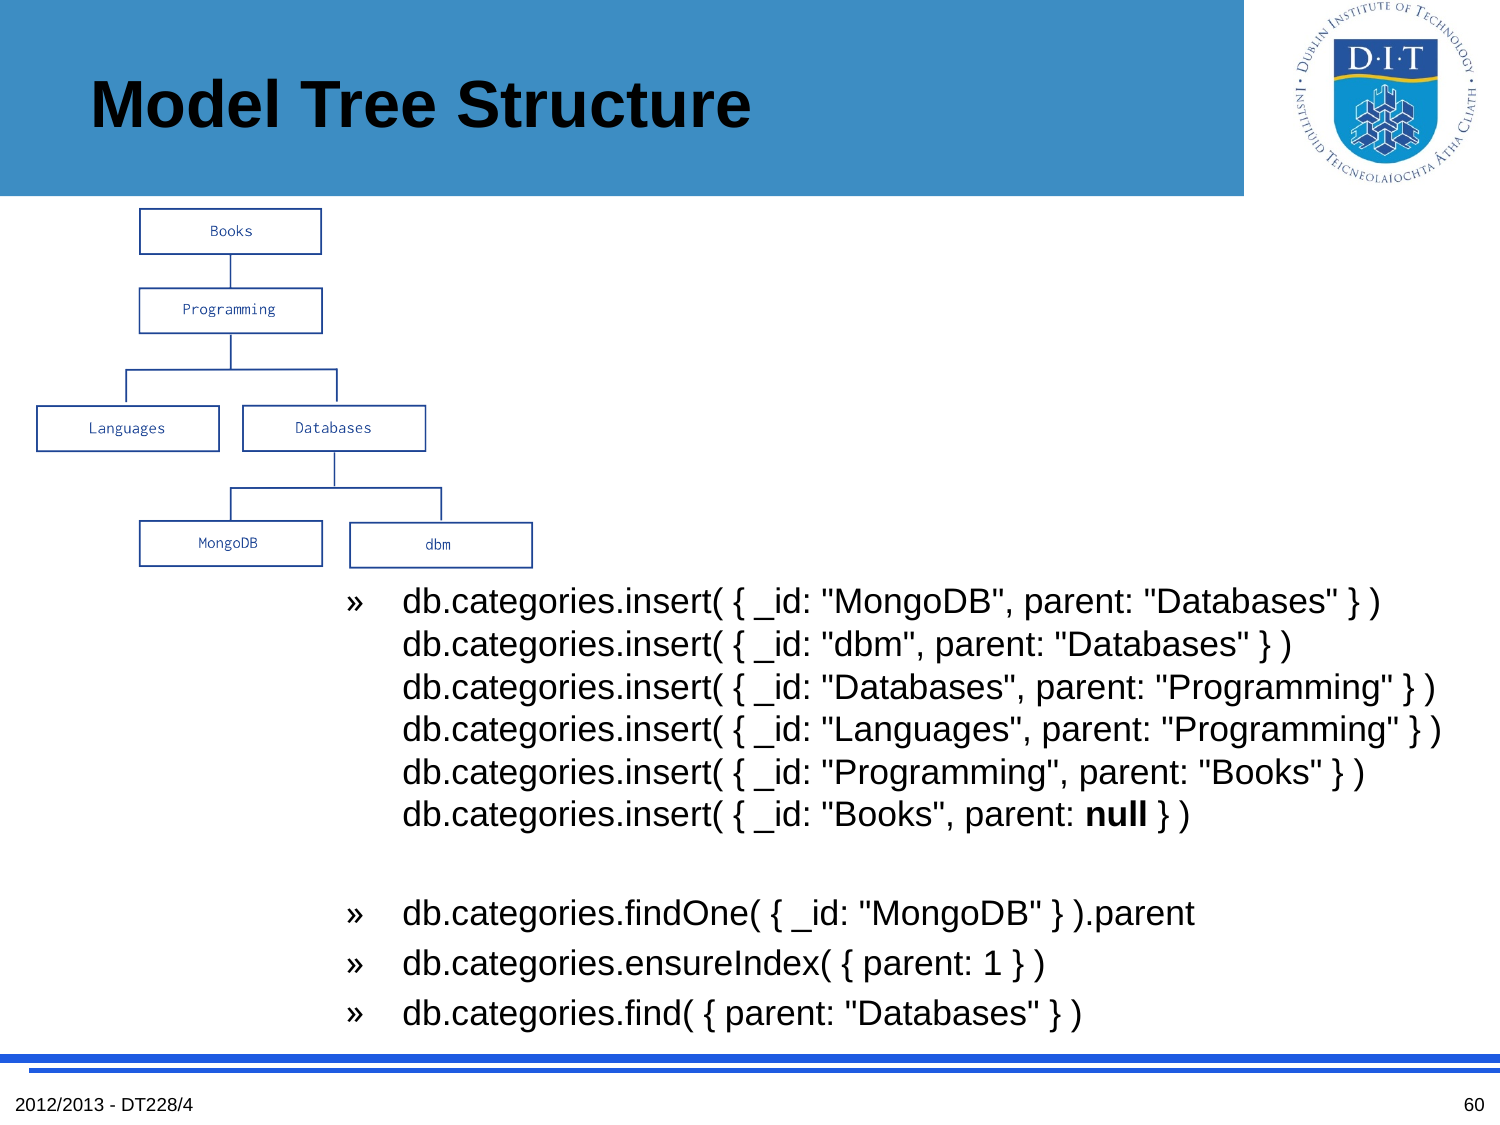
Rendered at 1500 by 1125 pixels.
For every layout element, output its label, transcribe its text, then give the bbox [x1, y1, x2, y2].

title Model Tree Structure [74, 18, 1105, 182]
picture [1293, 0, 1478, 185]
picture [29, 199, 538, 577]
slide_number 2012/2013 - DT228/4 [0, 1084, 351, 1125]
list db.categories.insert( { _id: "MongoDB", parent: "Databases" } ) db.categories.insert( { _id: "dbm", parent: "Databases" } ) db.categories.insert( { _id: "Databases", parent: "Programming" } ) db.categories.insert( { _id: "Languages", parent: "Programming" } ) db.categories.insert( { _id: "Programming", parent: "Books" } ) db.categories.insert( { _id: "Books", parent: null } ) db.categories.findOne( { _id: "MongoDB" } ).parent db.categories.ensureIndex( { parent: 1 } ) db.categories.find( { parent: "Databases" } ) [330, 570, 1500, 1125]
slide_number 60 [1149, 1084, 1500, 1125]
